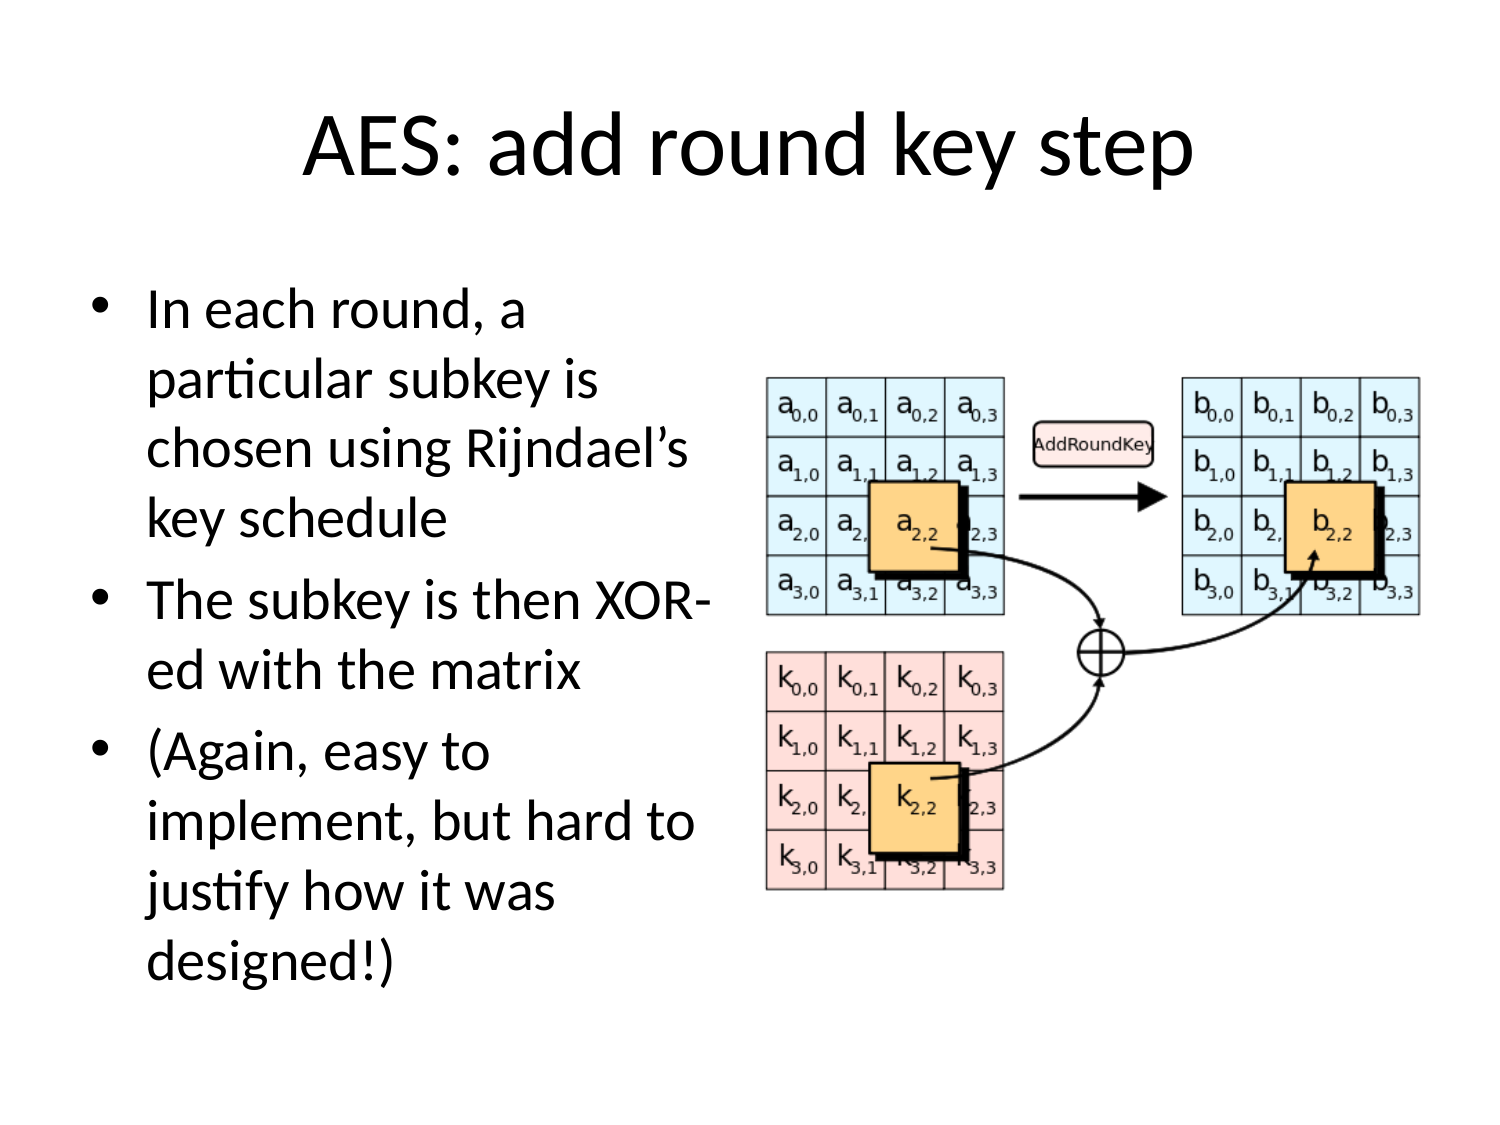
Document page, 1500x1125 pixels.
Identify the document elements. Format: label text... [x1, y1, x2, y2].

list In each round, a particular subkey is chosen using Rijndael’s key schedule The subkey is then XOR-ed with the matrix (Again, easy to implement, but hard to justify how it was designed!) [75, 262, 738, 1005]
title AES: add round key step [75, 45, 1425, 233]
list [762, 262, 1426, 1006]
